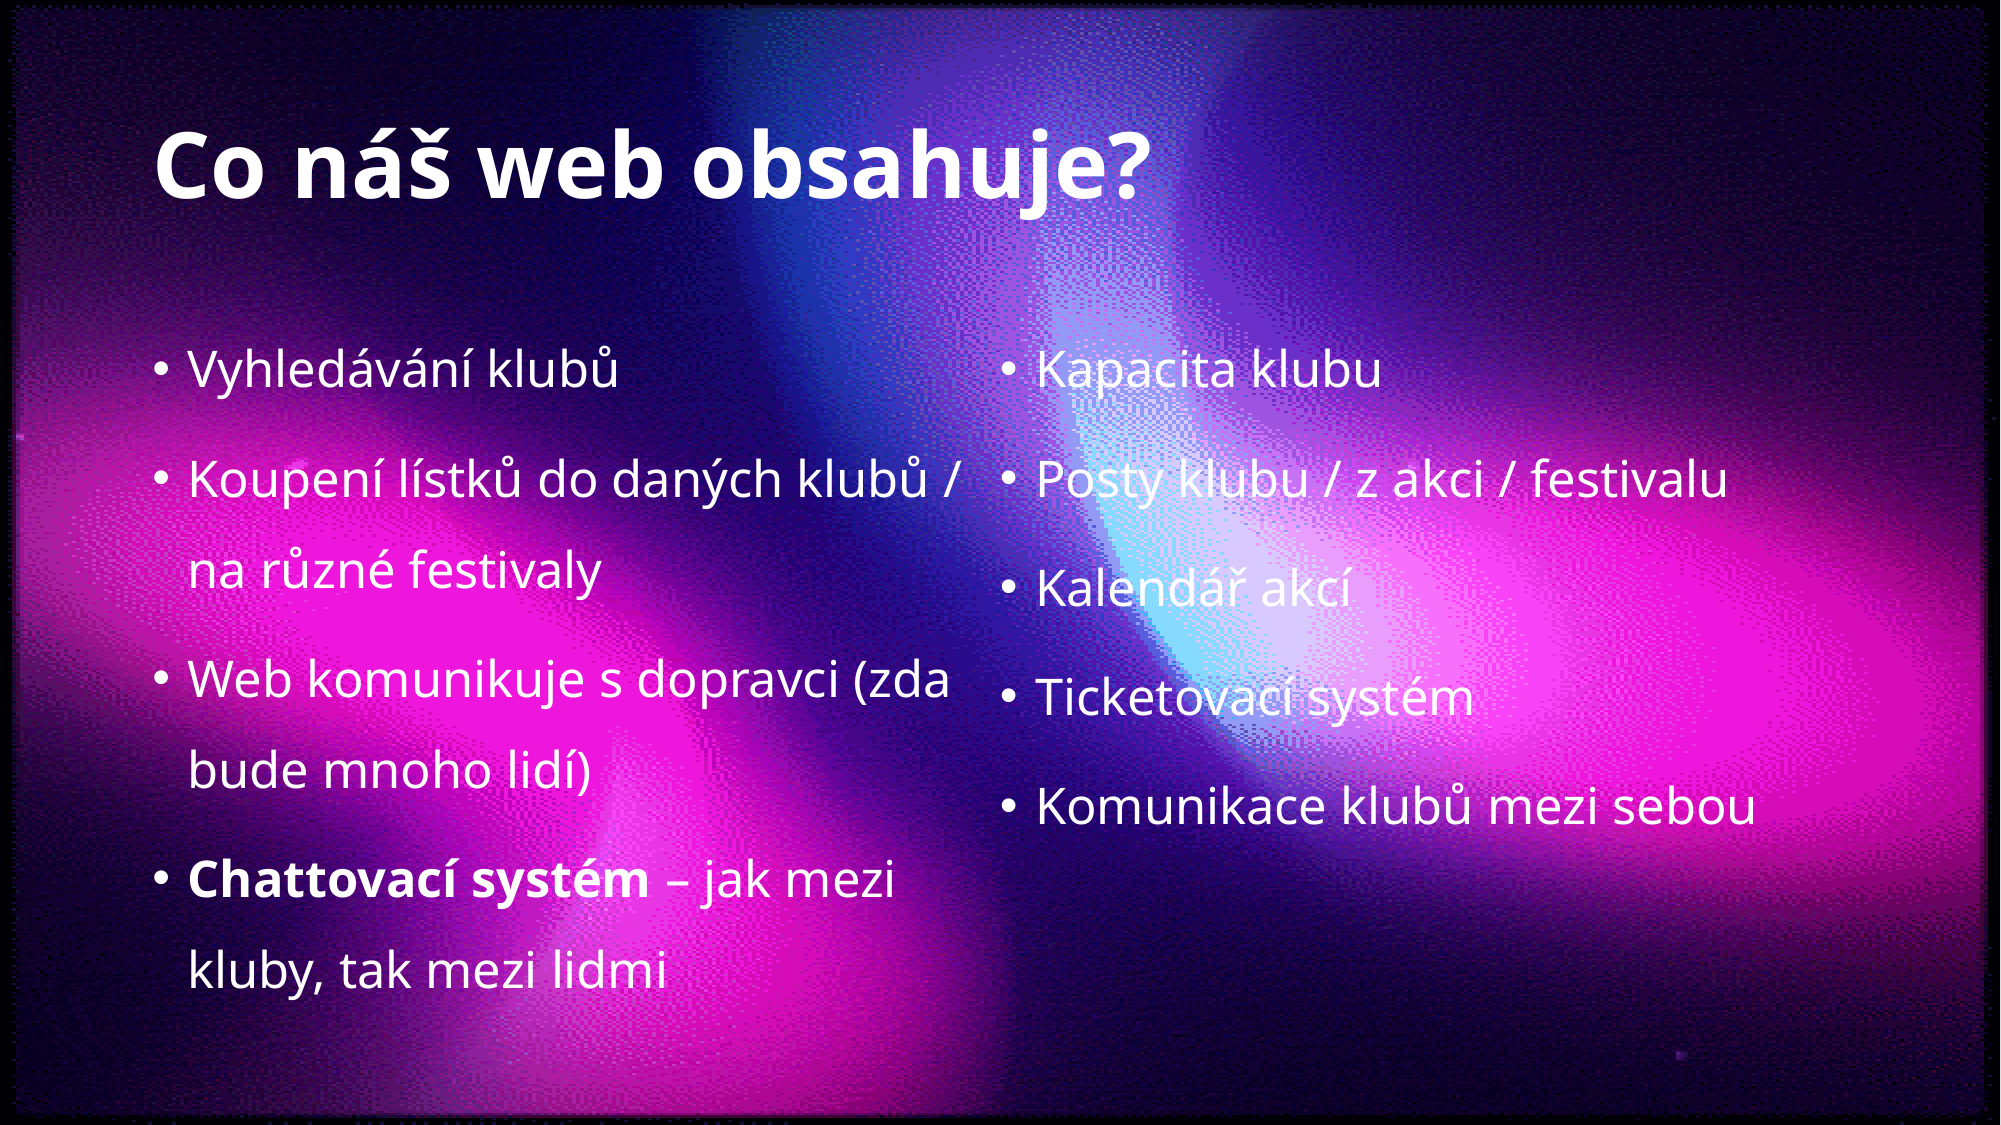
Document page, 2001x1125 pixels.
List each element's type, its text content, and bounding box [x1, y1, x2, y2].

title Co náš web obsahuje? [137, 59, 1863, 278]
list Vyhledávání klubů Koupení lístků do daných klubů / na různé festivaly Web komunikuje s dopravci (zda bude mnoho lidí) Chattovací systém – jak mezi kluby, tak mezi lidmi Kapacita klubu Posty klubu / z akci / festivalu Kalendář akcí Ticketovací systém Komunikace klubů mezi sebou [137, 299, 1863, 1014]
picture [0, 0, 2001, 1125]
